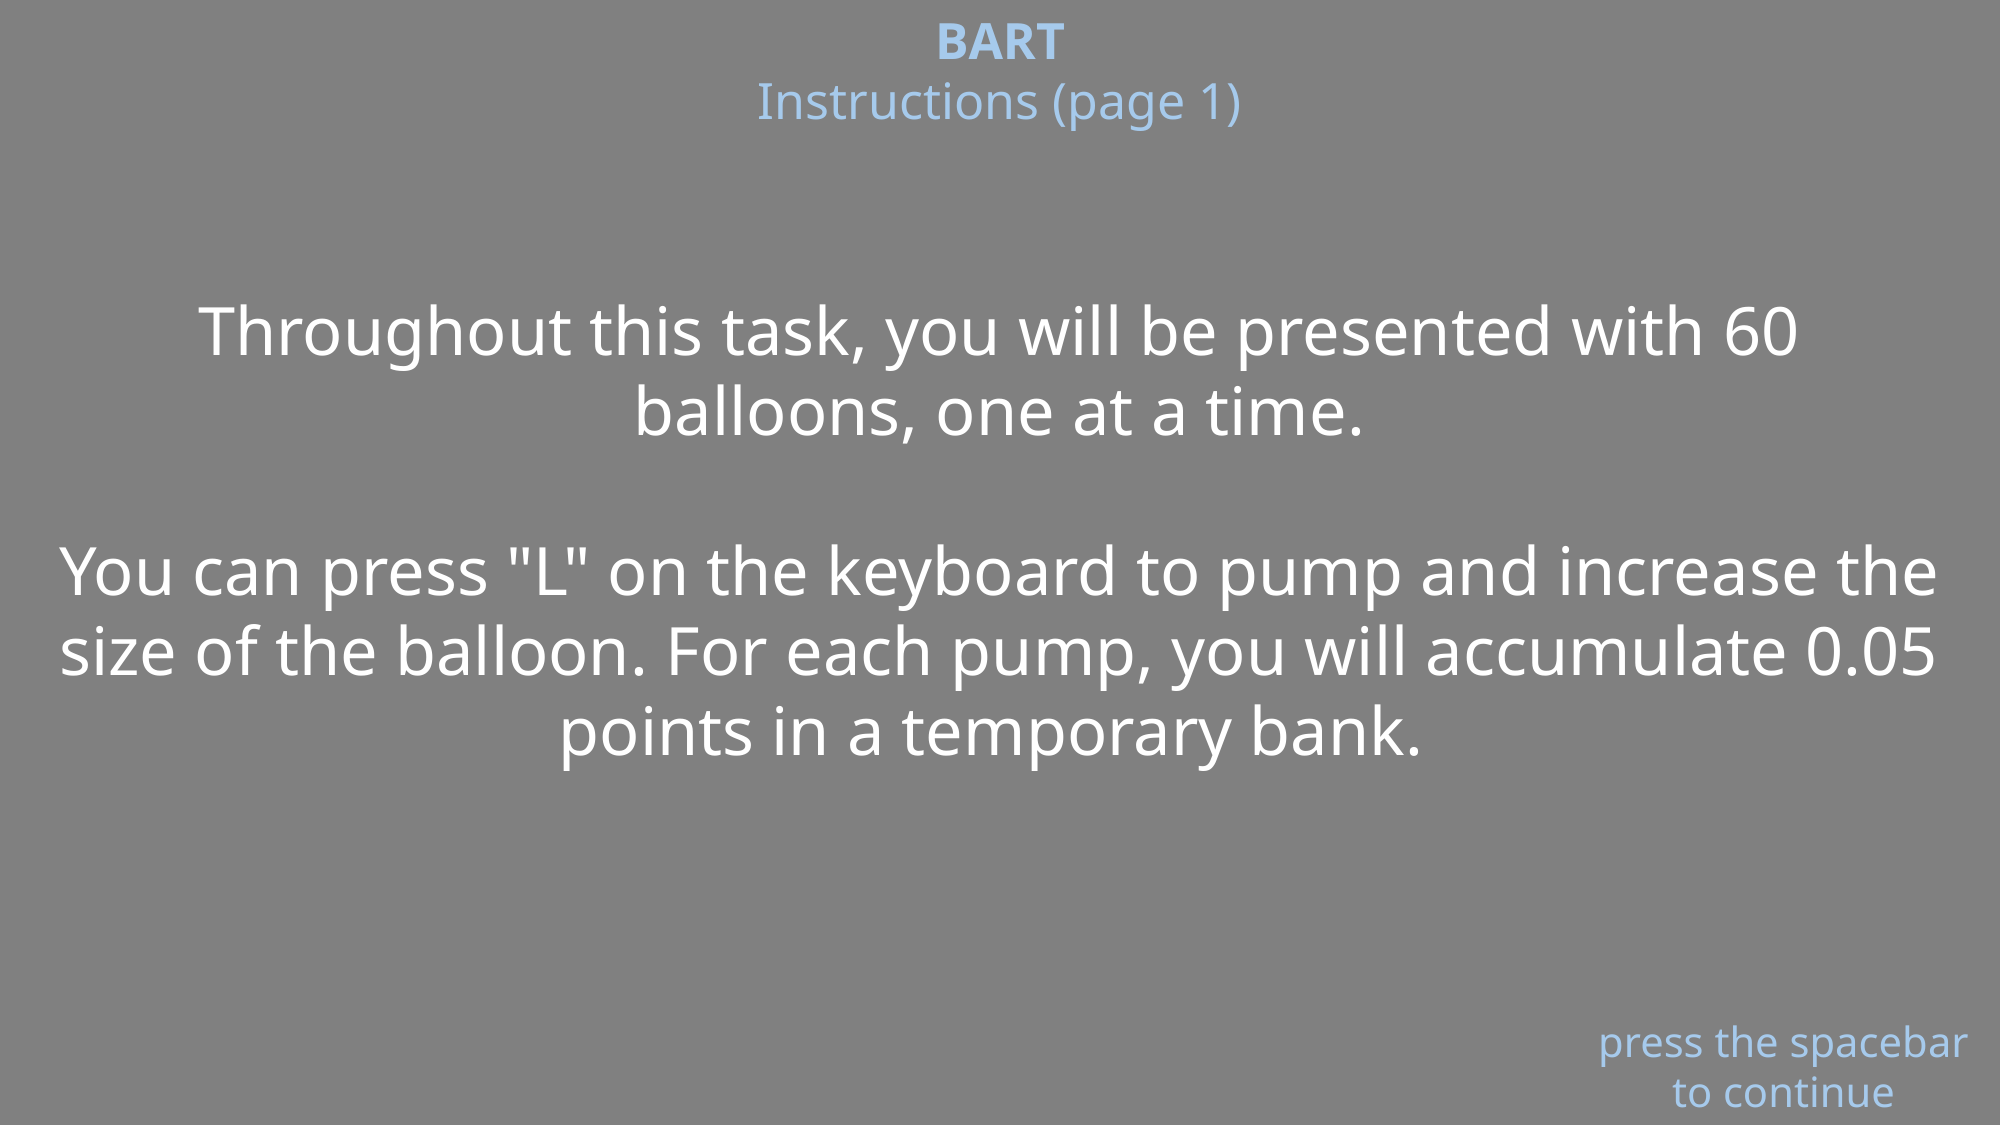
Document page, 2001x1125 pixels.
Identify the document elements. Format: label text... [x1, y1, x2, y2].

text_box press the spacebar to continue [1566, 1008, 2000, 1124]
text_box BART Instructions (page 1) Throughout this task, you will be presented with 60 balloons, one at a time. You can press "L" on the keyboard to pump and increase the size of the balloon. For each pump, you will accumulate 0.05 points in a temporary bank. [43, 1, 1957, 777]
